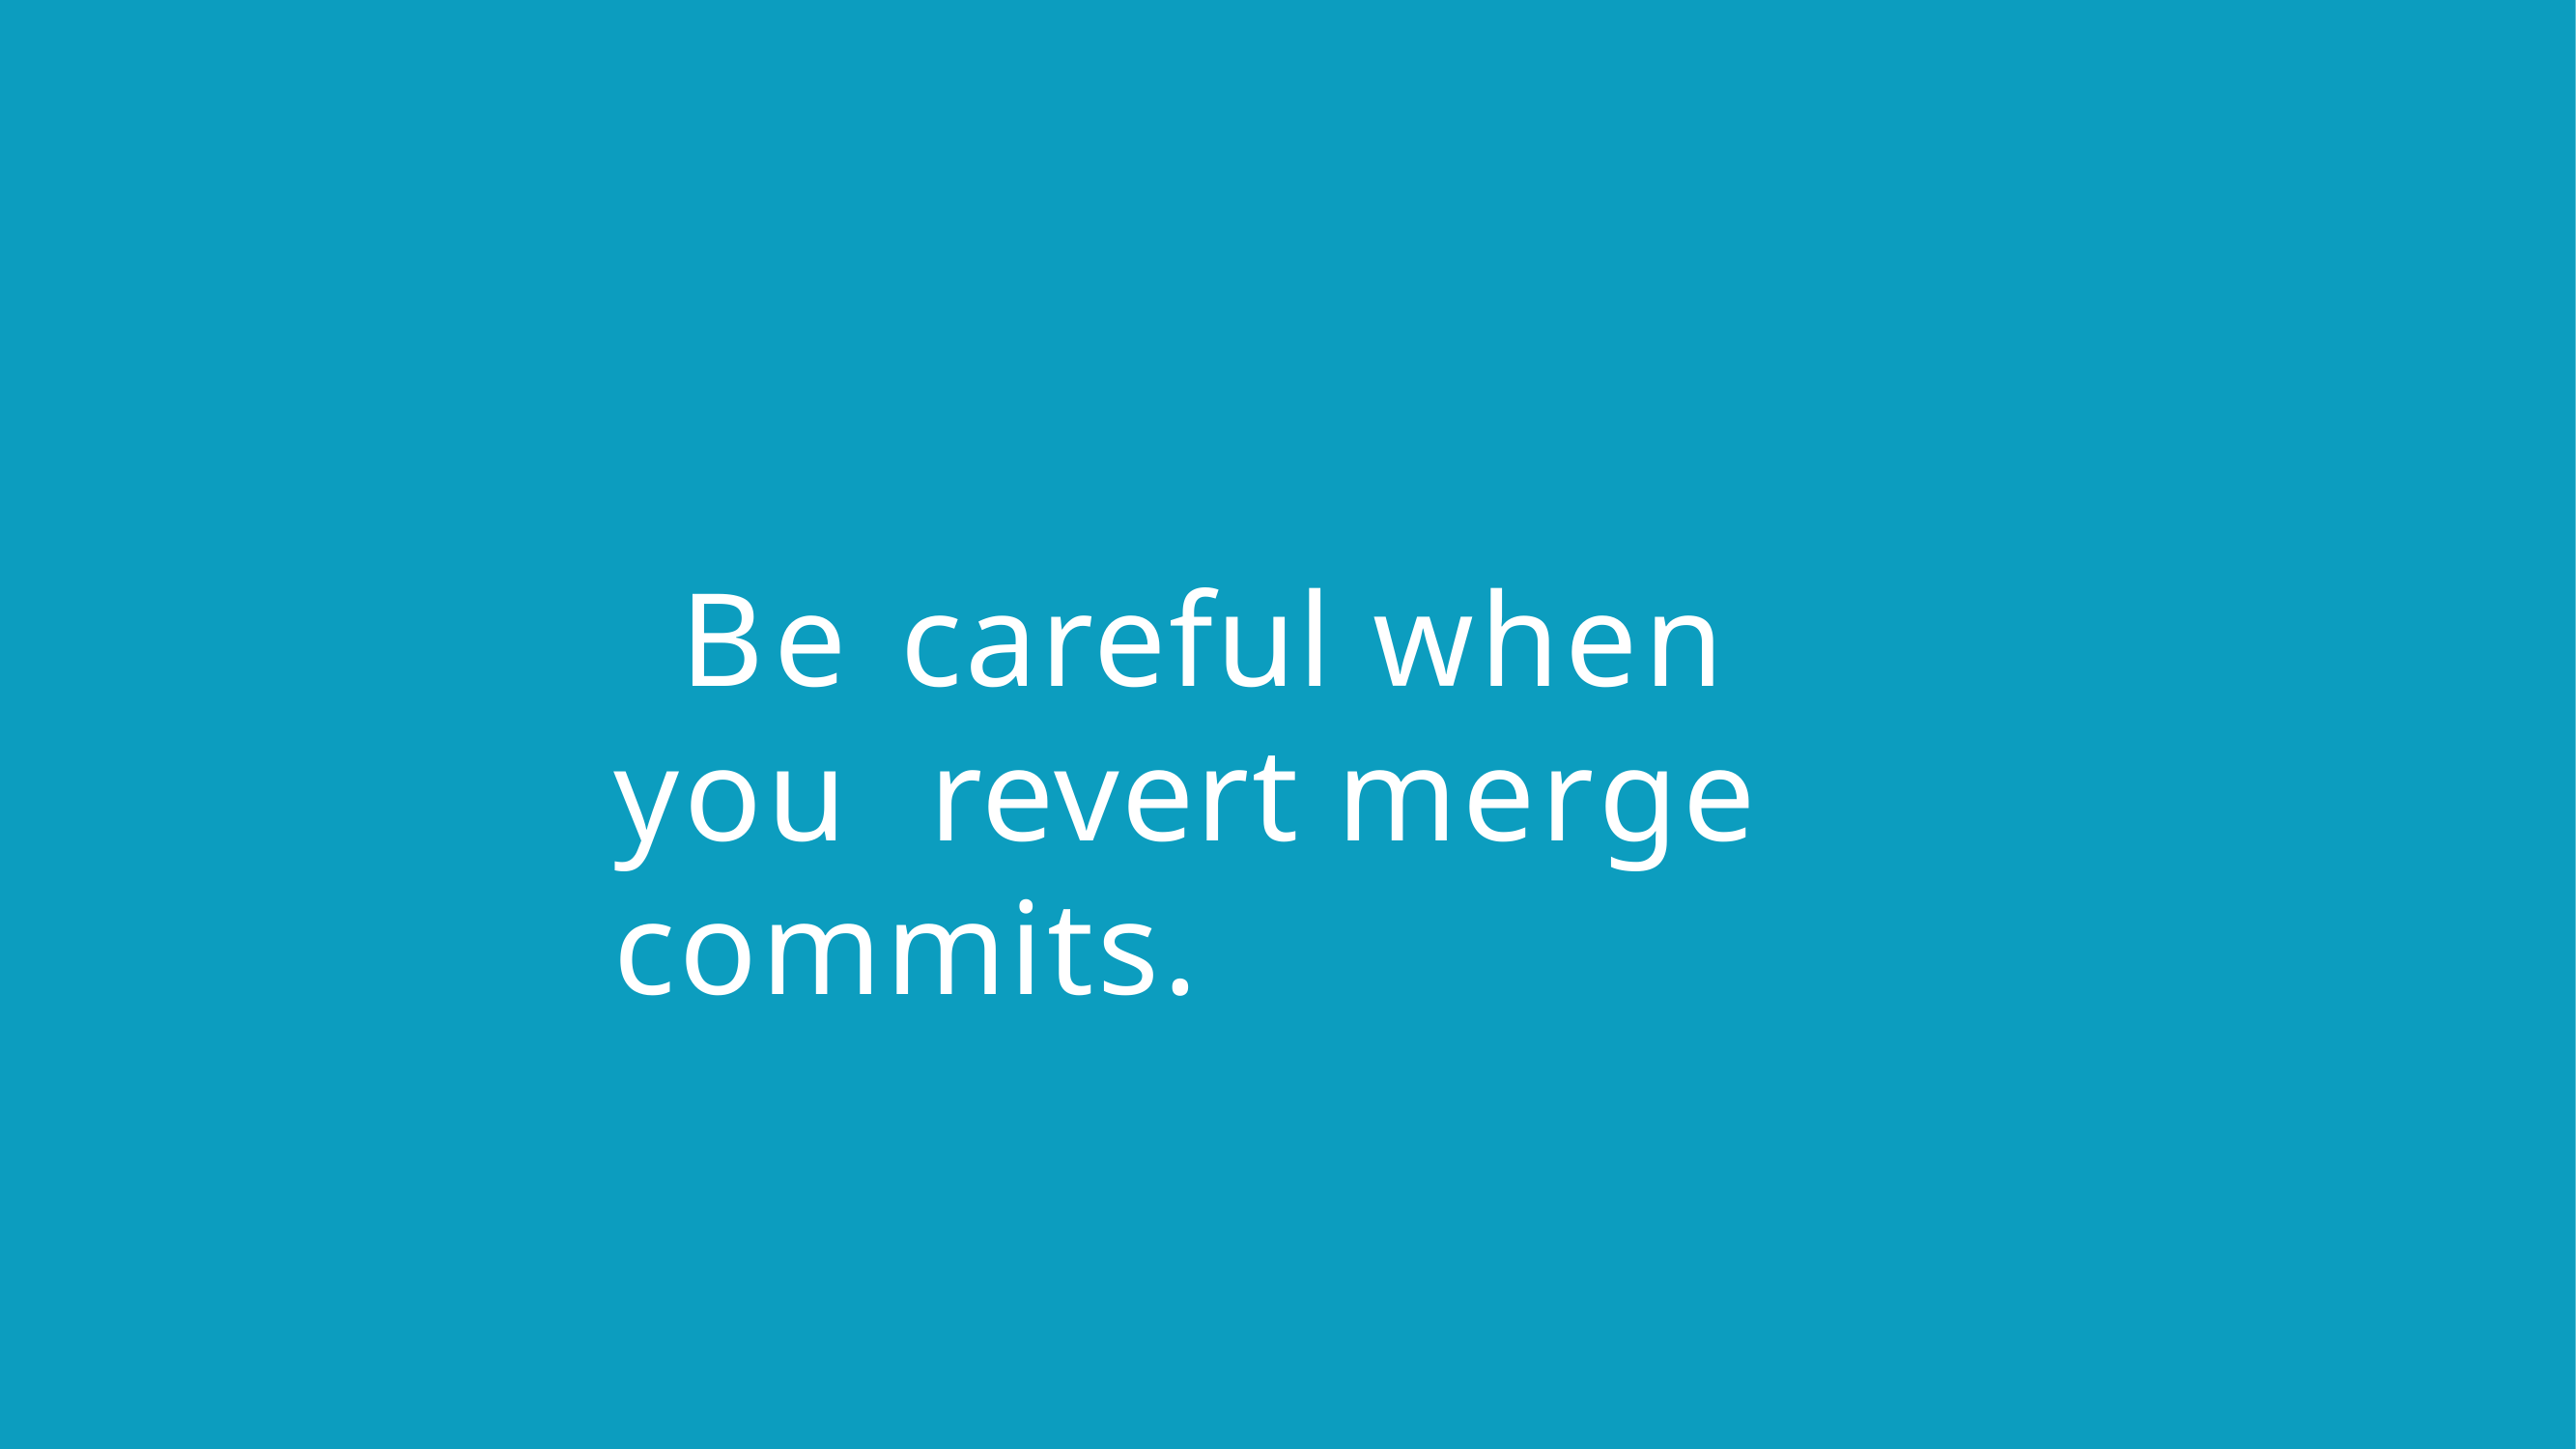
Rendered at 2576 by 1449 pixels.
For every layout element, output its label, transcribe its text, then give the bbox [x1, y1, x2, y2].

title Be careful when you revert merge commits. [611, 556, 1968, 1021]
